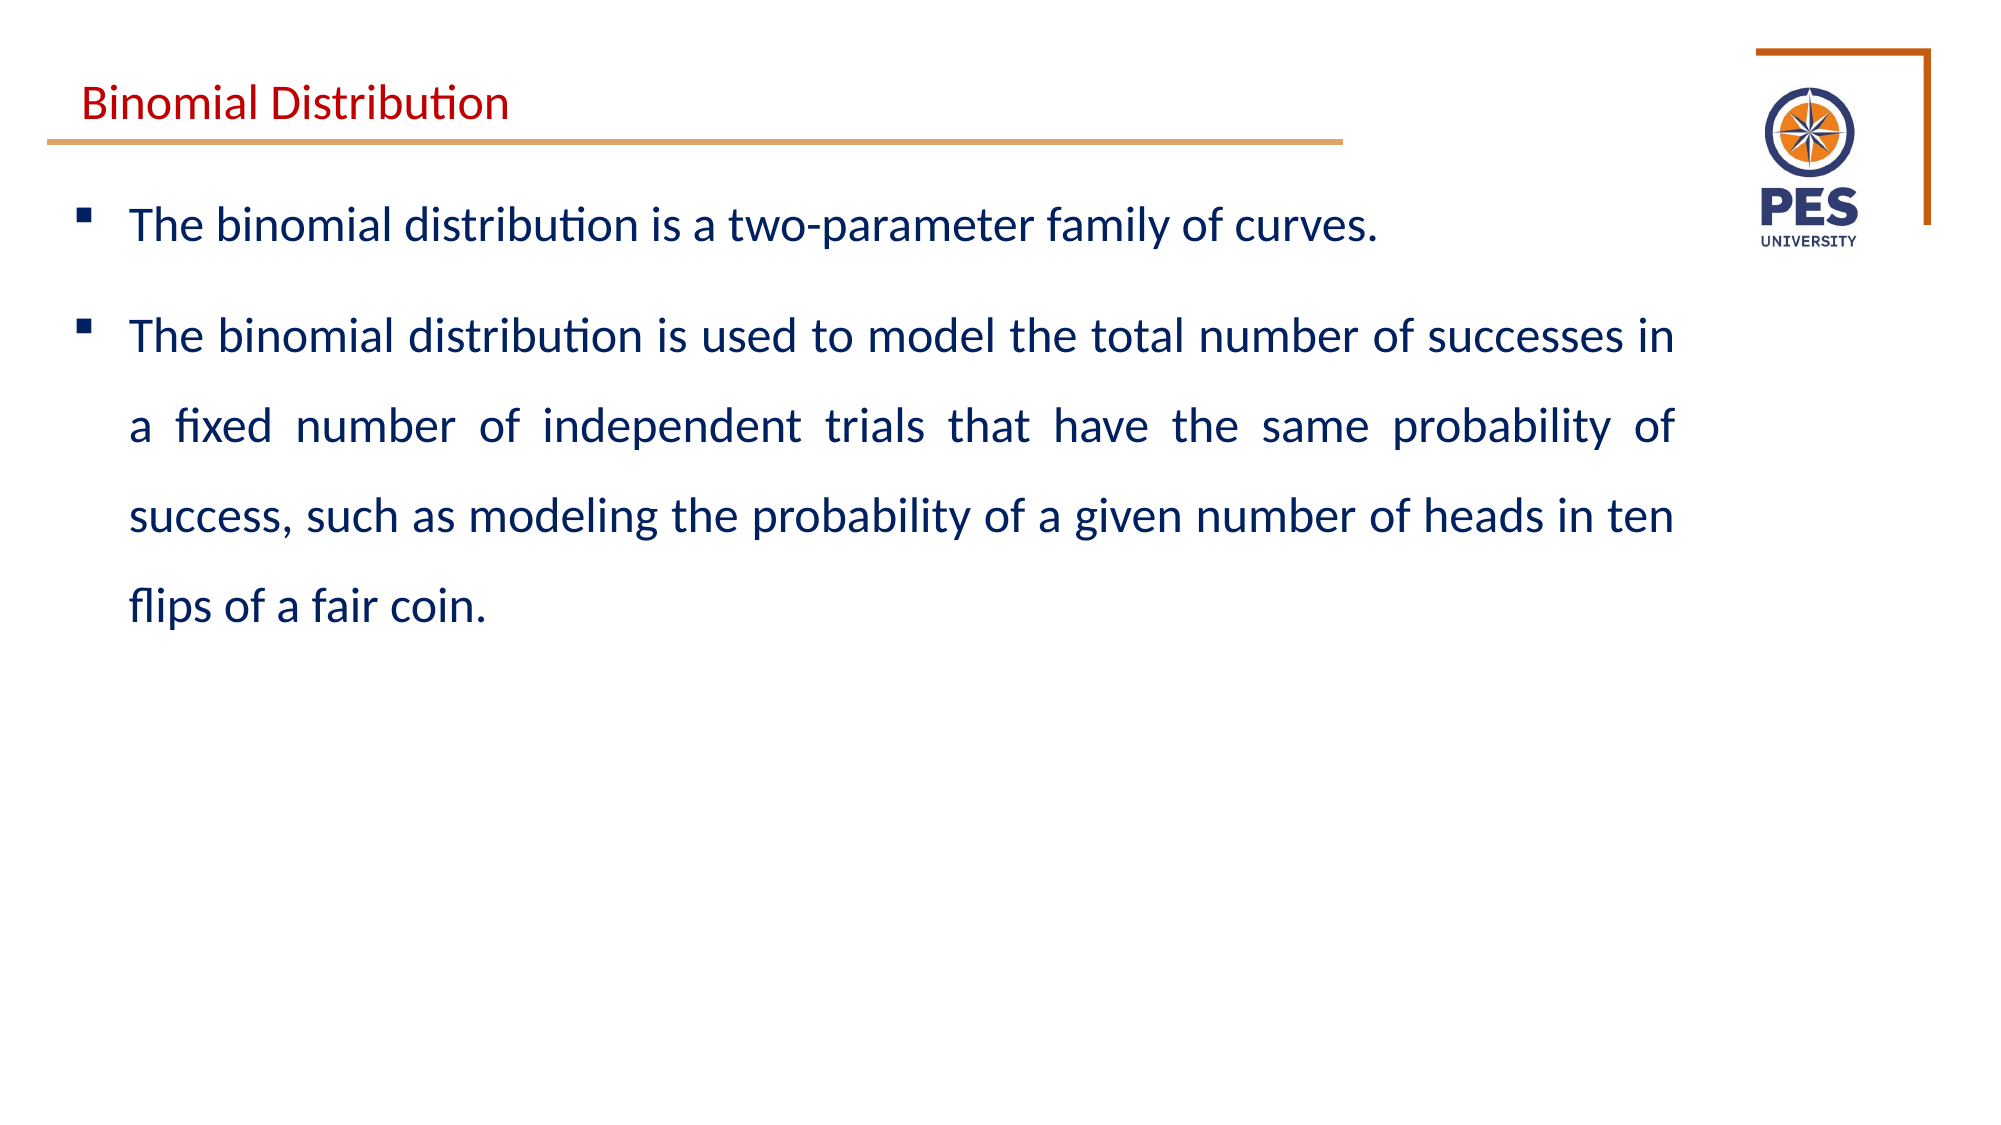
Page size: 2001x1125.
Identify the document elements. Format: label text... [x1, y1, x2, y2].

picture [1691, 69, 1928, 250]
text_box The binomial distribution is a two-parameter family of curves. The binomial distribution is used to model the total number of successes in a fixed number of independent trials that have the same probability of success, such as modeling the probability of a given number of heads in ten flips of a fair coin. [57, 154, 1691, 640]
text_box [1755, 48, 1932, 226]
text_box Binomial Distribution [66, 61, 526, 137]
